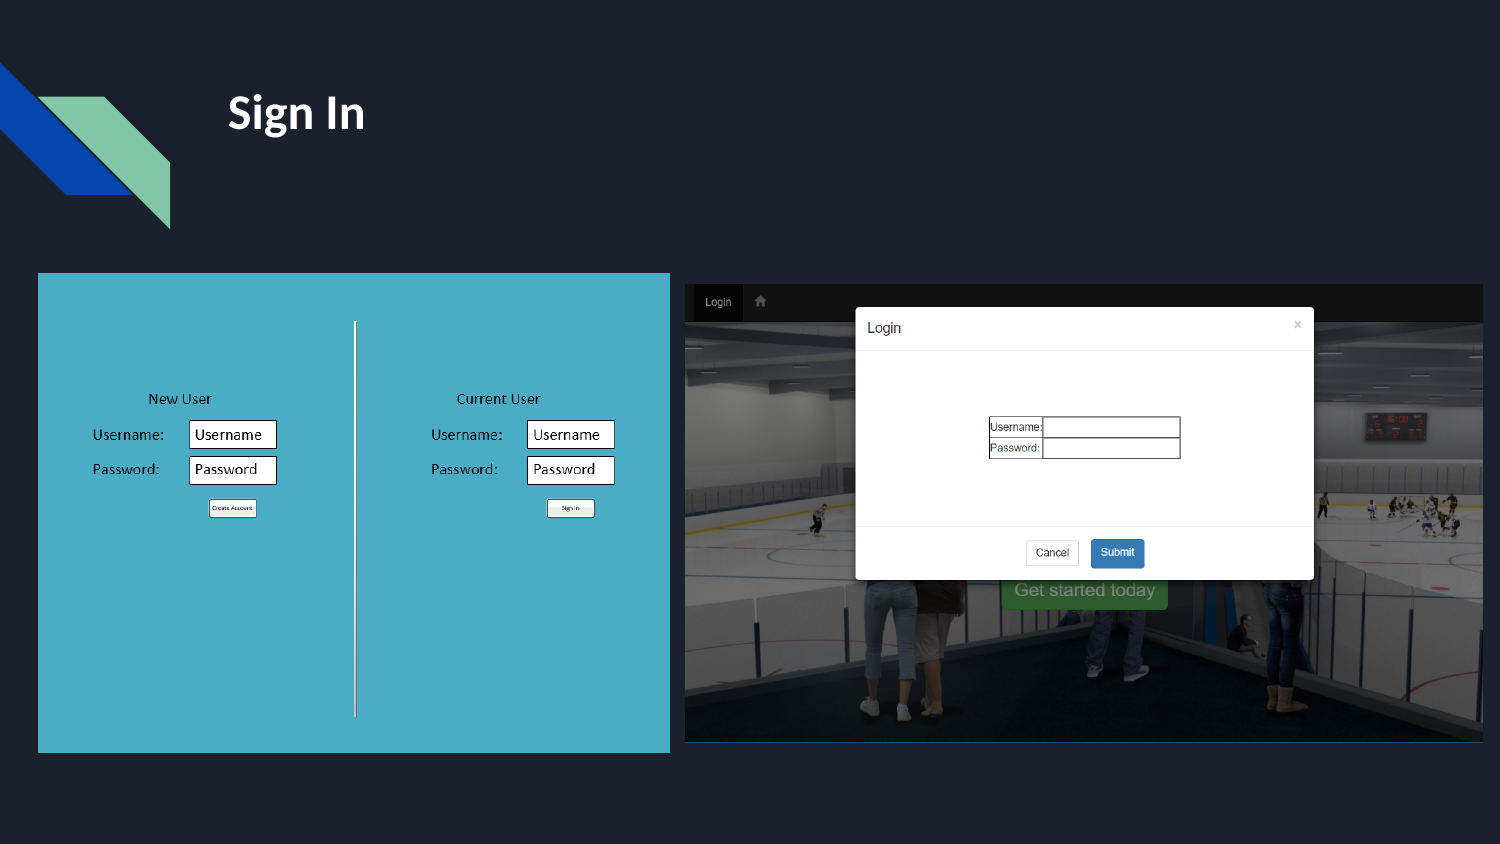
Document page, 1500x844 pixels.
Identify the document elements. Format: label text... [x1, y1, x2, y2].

picture [685, 283, 1483, 743]
title Sign In [212, 64, 1368, 215]
picture [38, 273, 670, 754]
